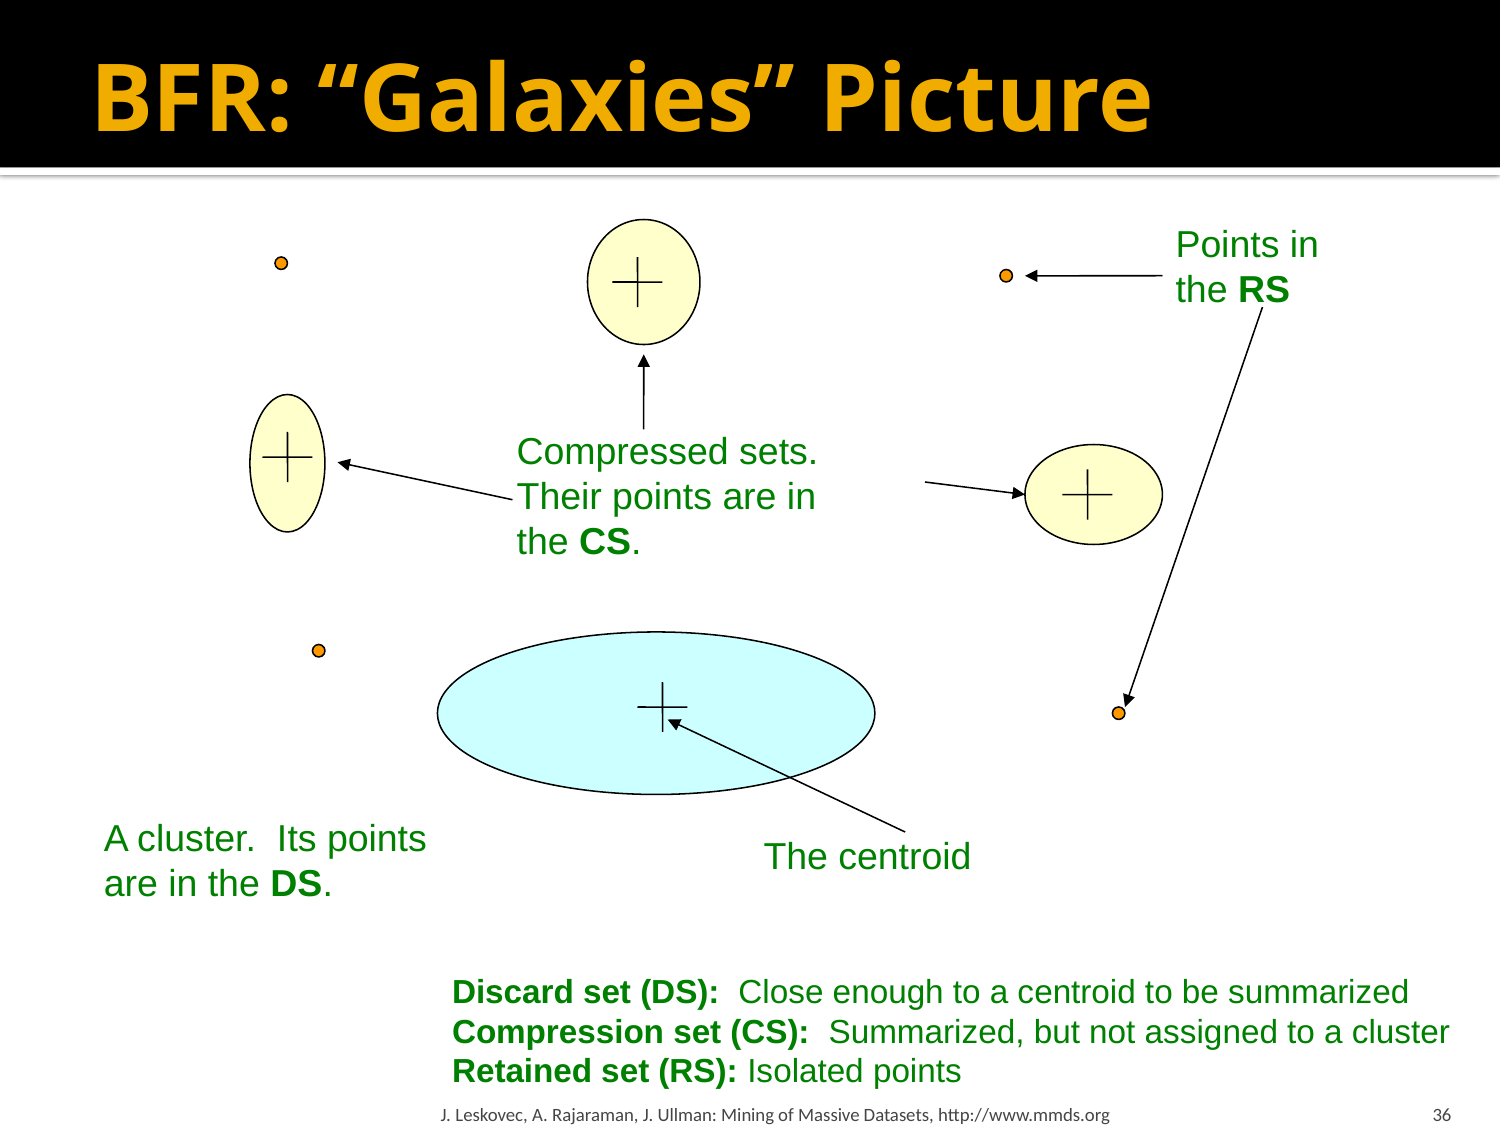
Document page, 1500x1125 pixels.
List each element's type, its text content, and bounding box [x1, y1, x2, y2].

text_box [87, 631, 989, 913]
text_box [249, 219, 270, 572]
title BFR: “Galaxies” Picture [75, 24, 1425, 163]
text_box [274, 212, 1336, 720]
slide_number 36 [1345, 1097, 1467, 1125]
text_box Discard set (DS): Close enough to a centroid to be summarized Compression set (CS): Summarized, but not assigned to a cluster Retained set (RS): Isolated points [437, 962, 1488, 1097]
footer J. Leskovec, A. Rajaraman, J. Ullman: Mining of Massive Datasets, http://www.mmds.org [433, 1080, 1337, 1125]
